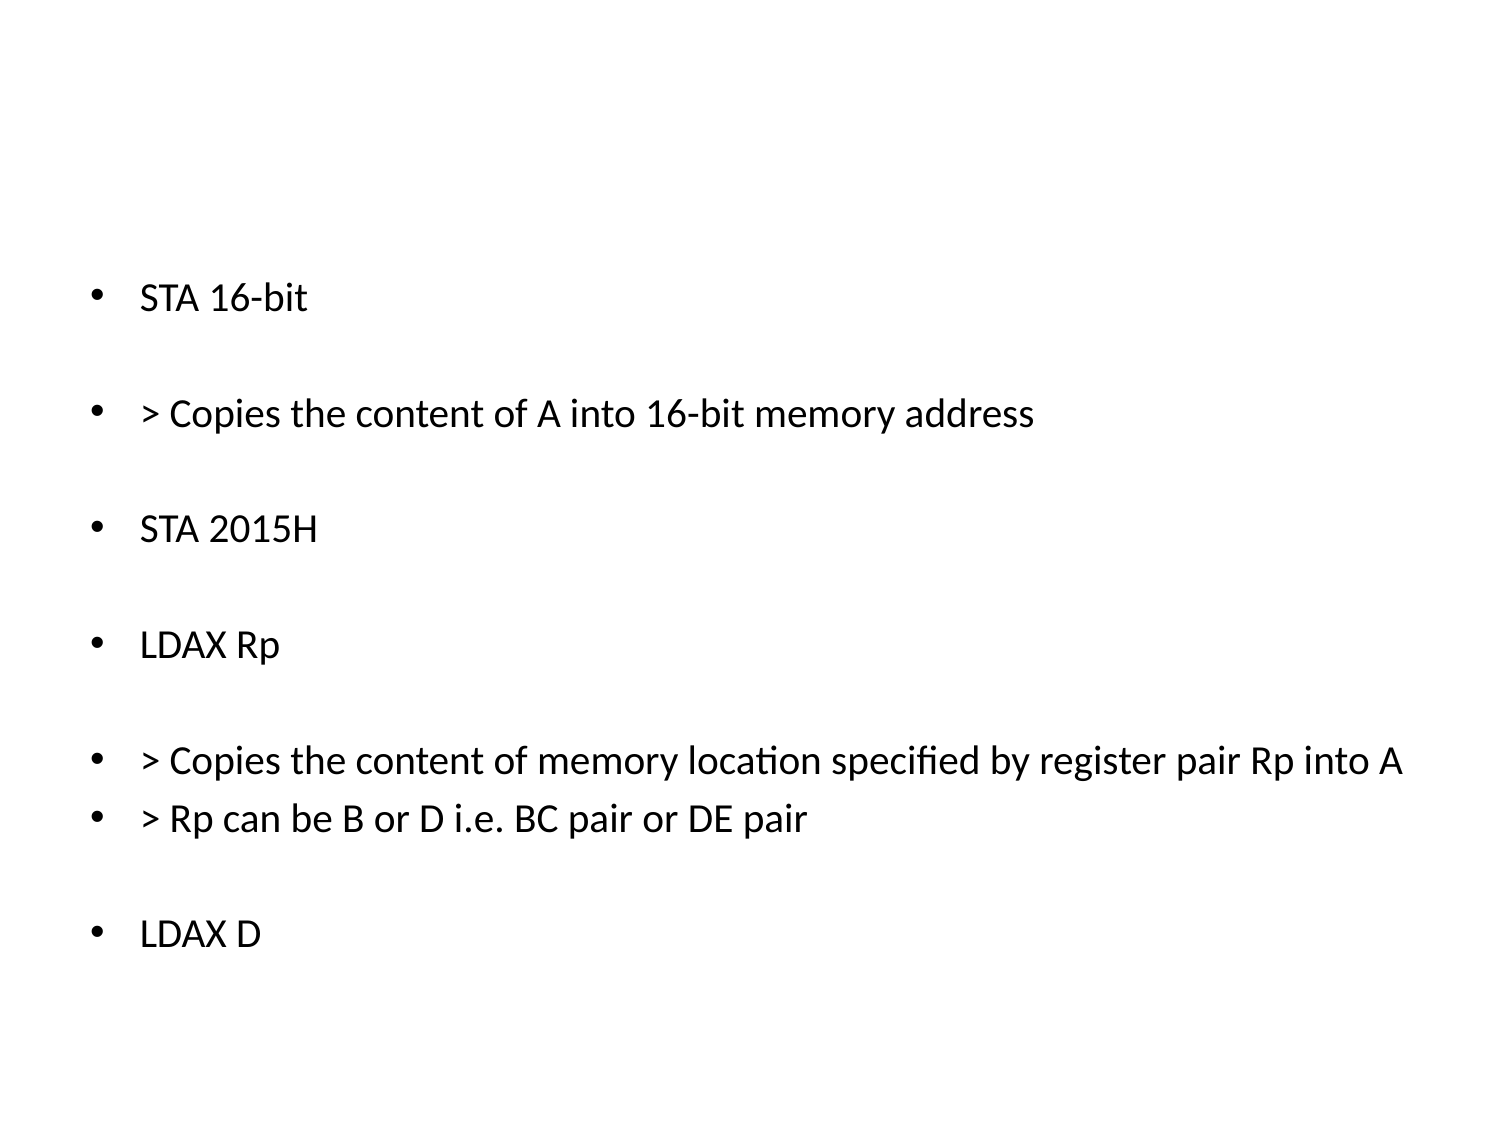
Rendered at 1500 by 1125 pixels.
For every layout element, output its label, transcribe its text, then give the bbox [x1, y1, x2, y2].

list STA 16-bit > Copies the content of A into 16-bit memory address STA 2015H LDAX Rp > Copies the content of memory location specified by register pair Rp into A > Rp can be B or D i.e. BC pair or DE pair LDAX D [75, 262, 1425, 1005]
